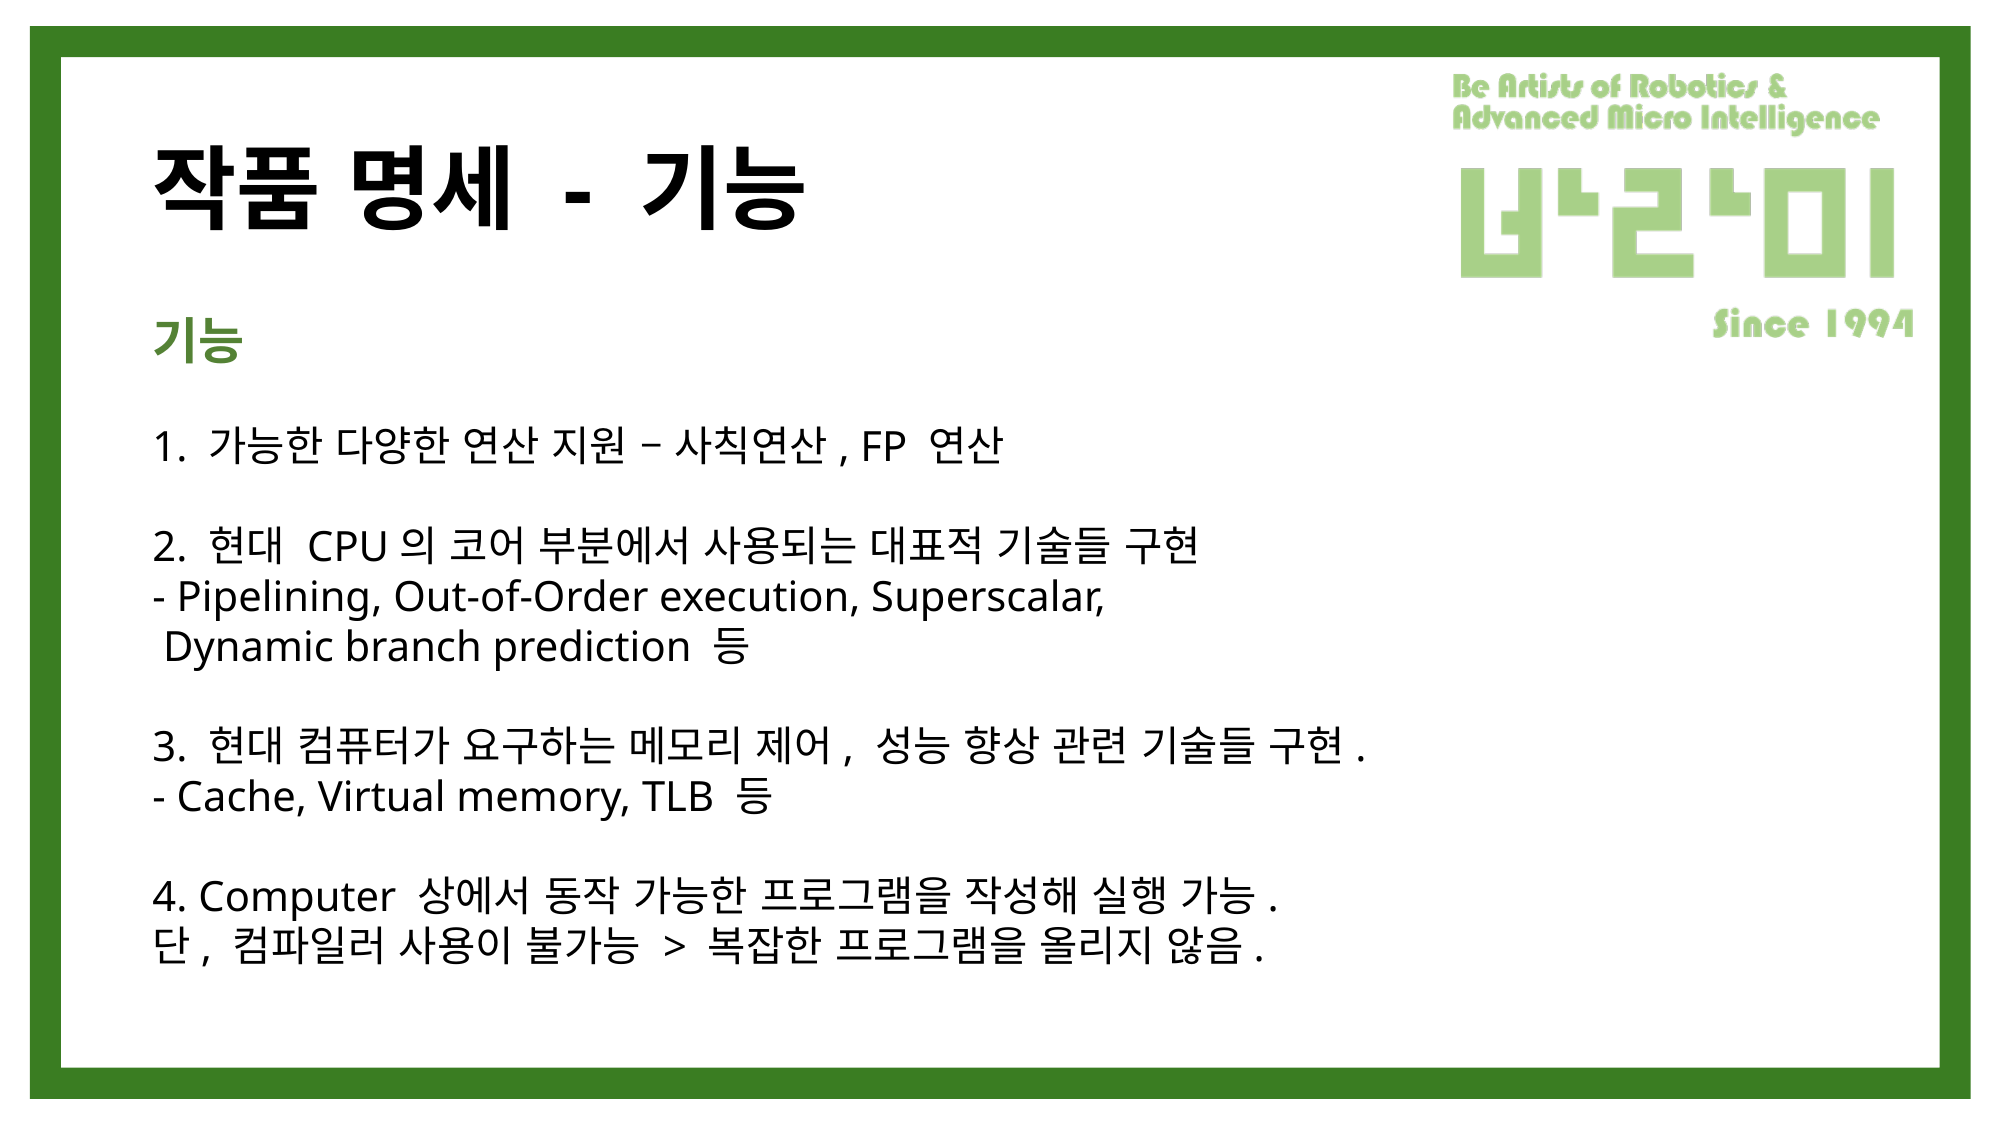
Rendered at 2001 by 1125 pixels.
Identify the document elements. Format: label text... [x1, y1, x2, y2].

title 작품 명세 - 기능 [137, 84, 1863, 302]
text_box 기능 1. 가능한 다양한 연산 지원 – 사칙연산, FP 연산 2. 현대 CPU의 코어 부분에서 사용되는 대표적 기술들 구현 - Pipelining, Out-of-Order execution, Superscalar, Dynamic branch prediction 등 3. 현대 컴퓨터가 요구하는 메모리 제어, 성능 향상 관련 기술들 구현. - Cache, Virtual memory, TLB 등 4. Computer 상에서 동작 가능한 프로그램을 작성해 실행 가능. 단, 컴파일러 사용이 불가능 > 복잡한 프로그램을 올리지 않음. [137, 302, 1567, 978]
picture [1448, 59, 1939, 354]
